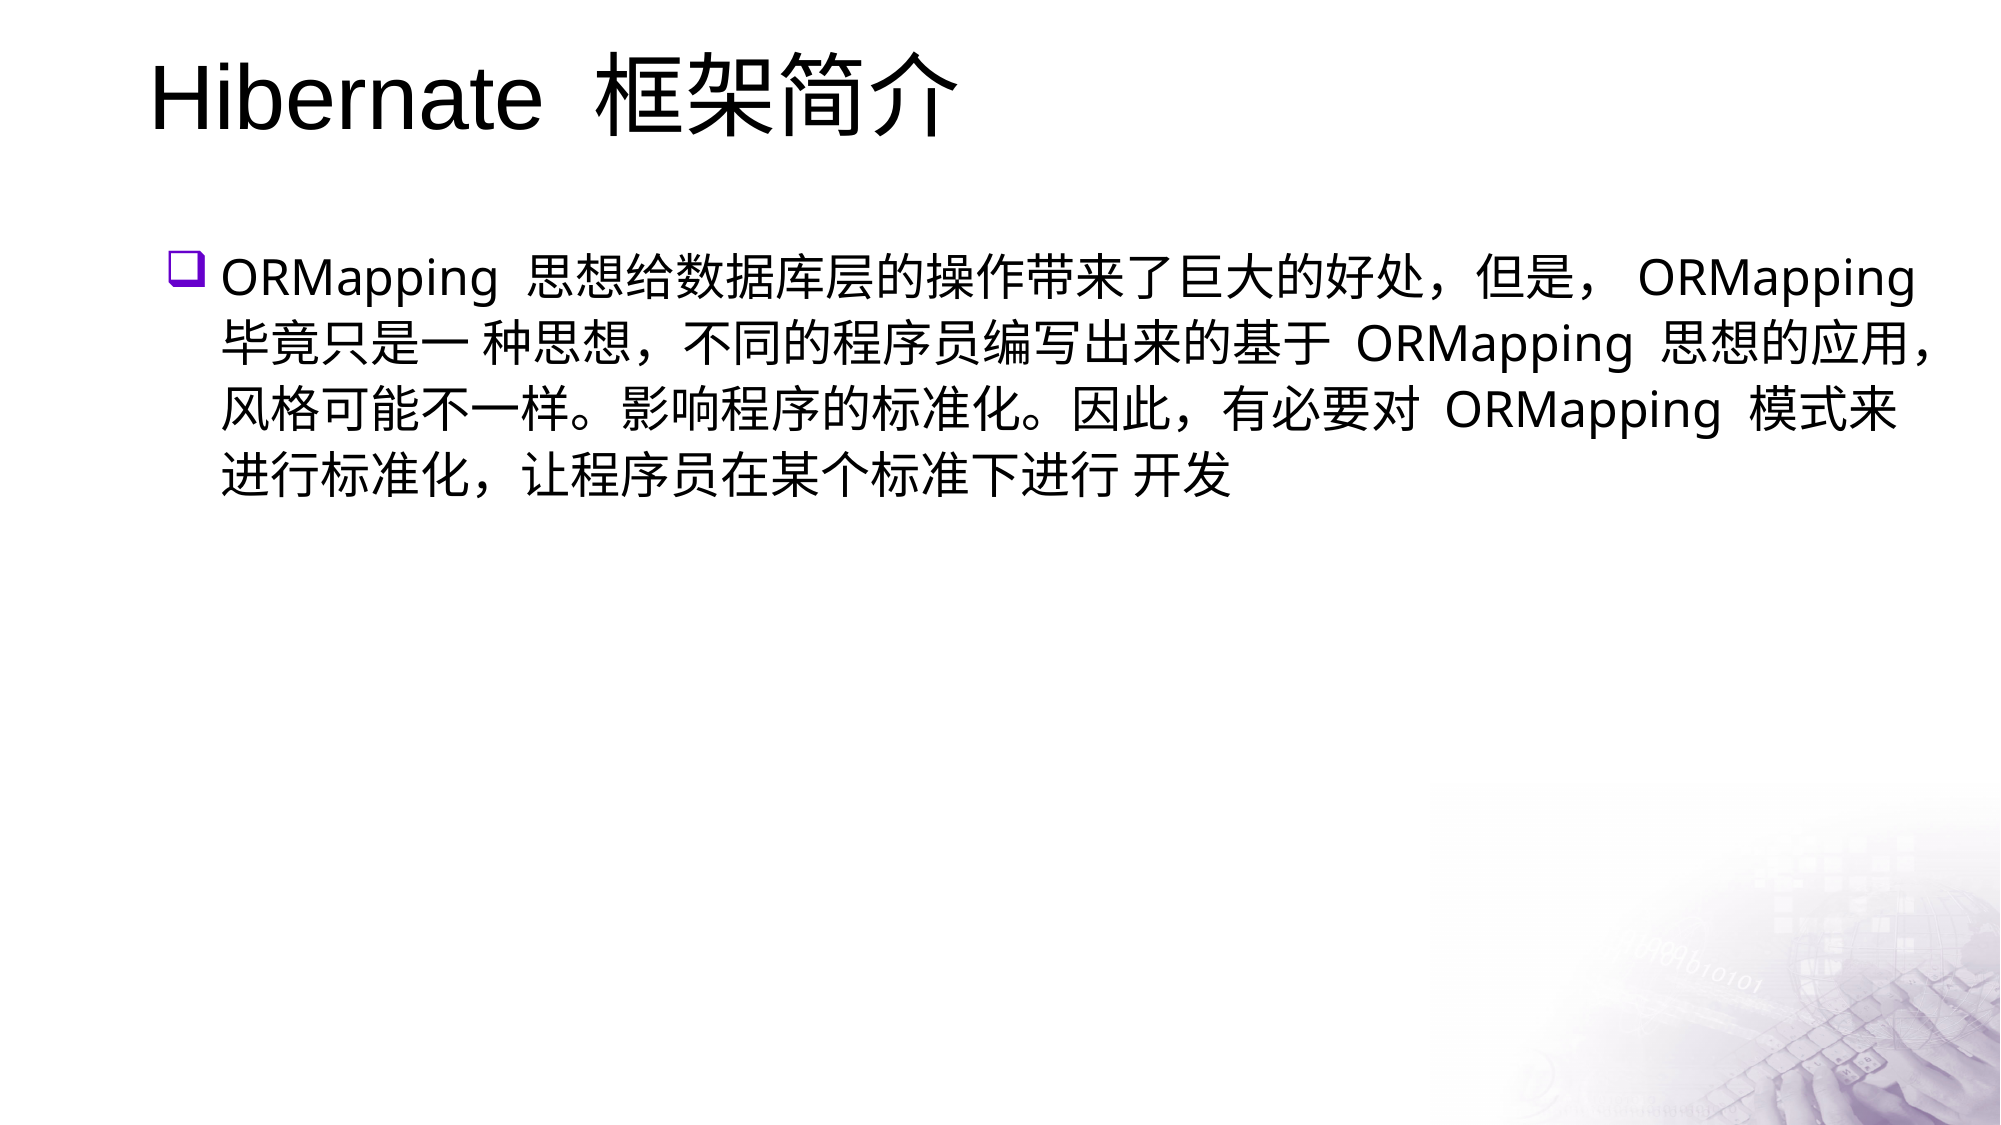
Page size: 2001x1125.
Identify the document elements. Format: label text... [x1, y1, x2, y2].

title Hibernate 框架简介 [133, 34, 1934, 166]
list ORMapping 思想给数据库层的操作带来了巨大的好处，但是，ORMapping 毕竟只是一 种思想，不同的程序员编写出来的基于 ORMapping 思想的应用，风格可能不一样。影响程序的标准化。因此，有必要对 ORMapping 模式来进行标准化，让程序员在某个标准下进行 开发 [149, 231, 1950, 975]
picture [1430, 783, 2000, 1125]
